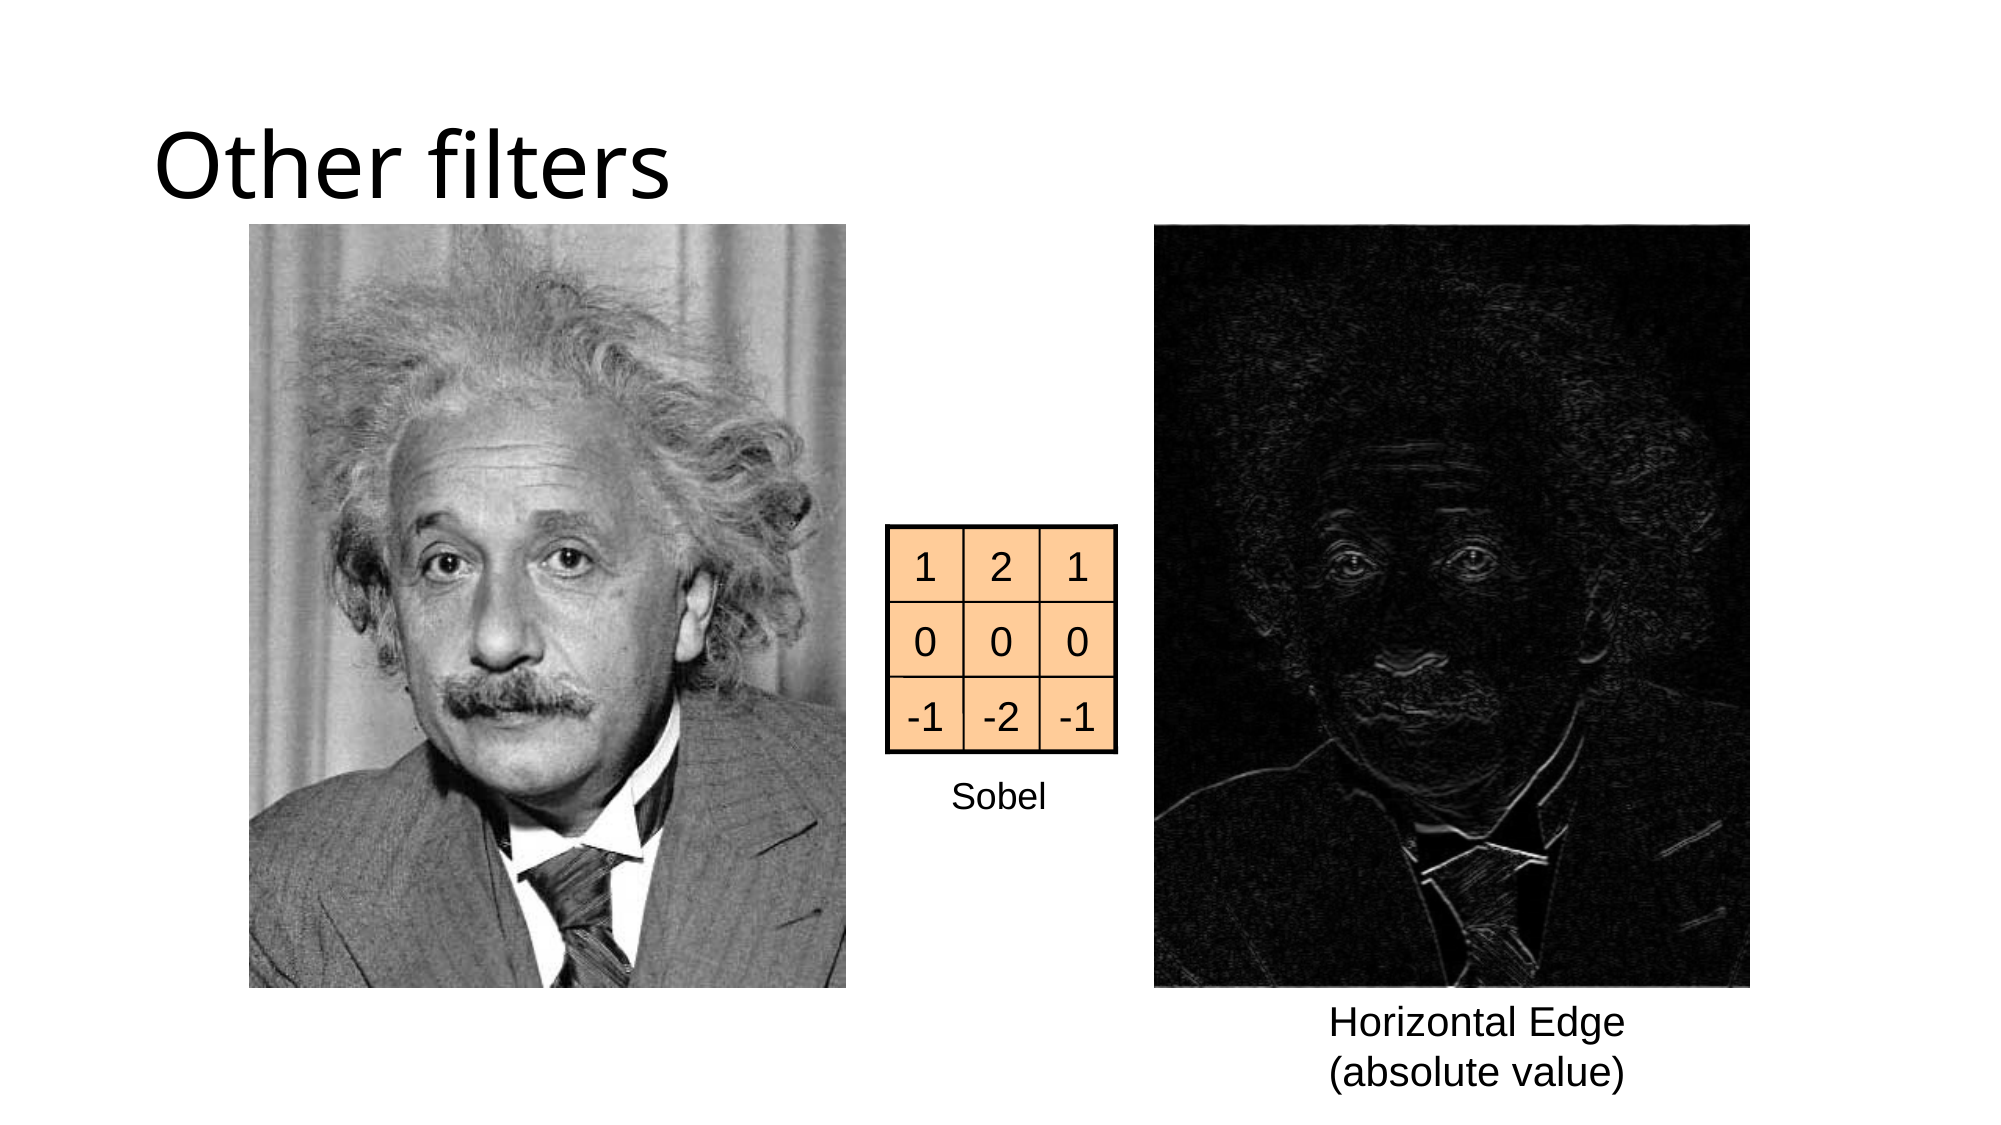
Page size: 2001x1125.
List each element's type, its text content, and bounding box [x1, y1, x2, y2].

text_box Horizontal Edge (absolute value) [1313, 988, 1641, 1103]
title Other filters [137, 59, 1863, 278]
picture [249, 224, 846, 988]
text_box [887, 526, 1116, 752]
text_box Sobel [936, 764, 1062, 824]
picture [1154, 224, 1751, 988]
